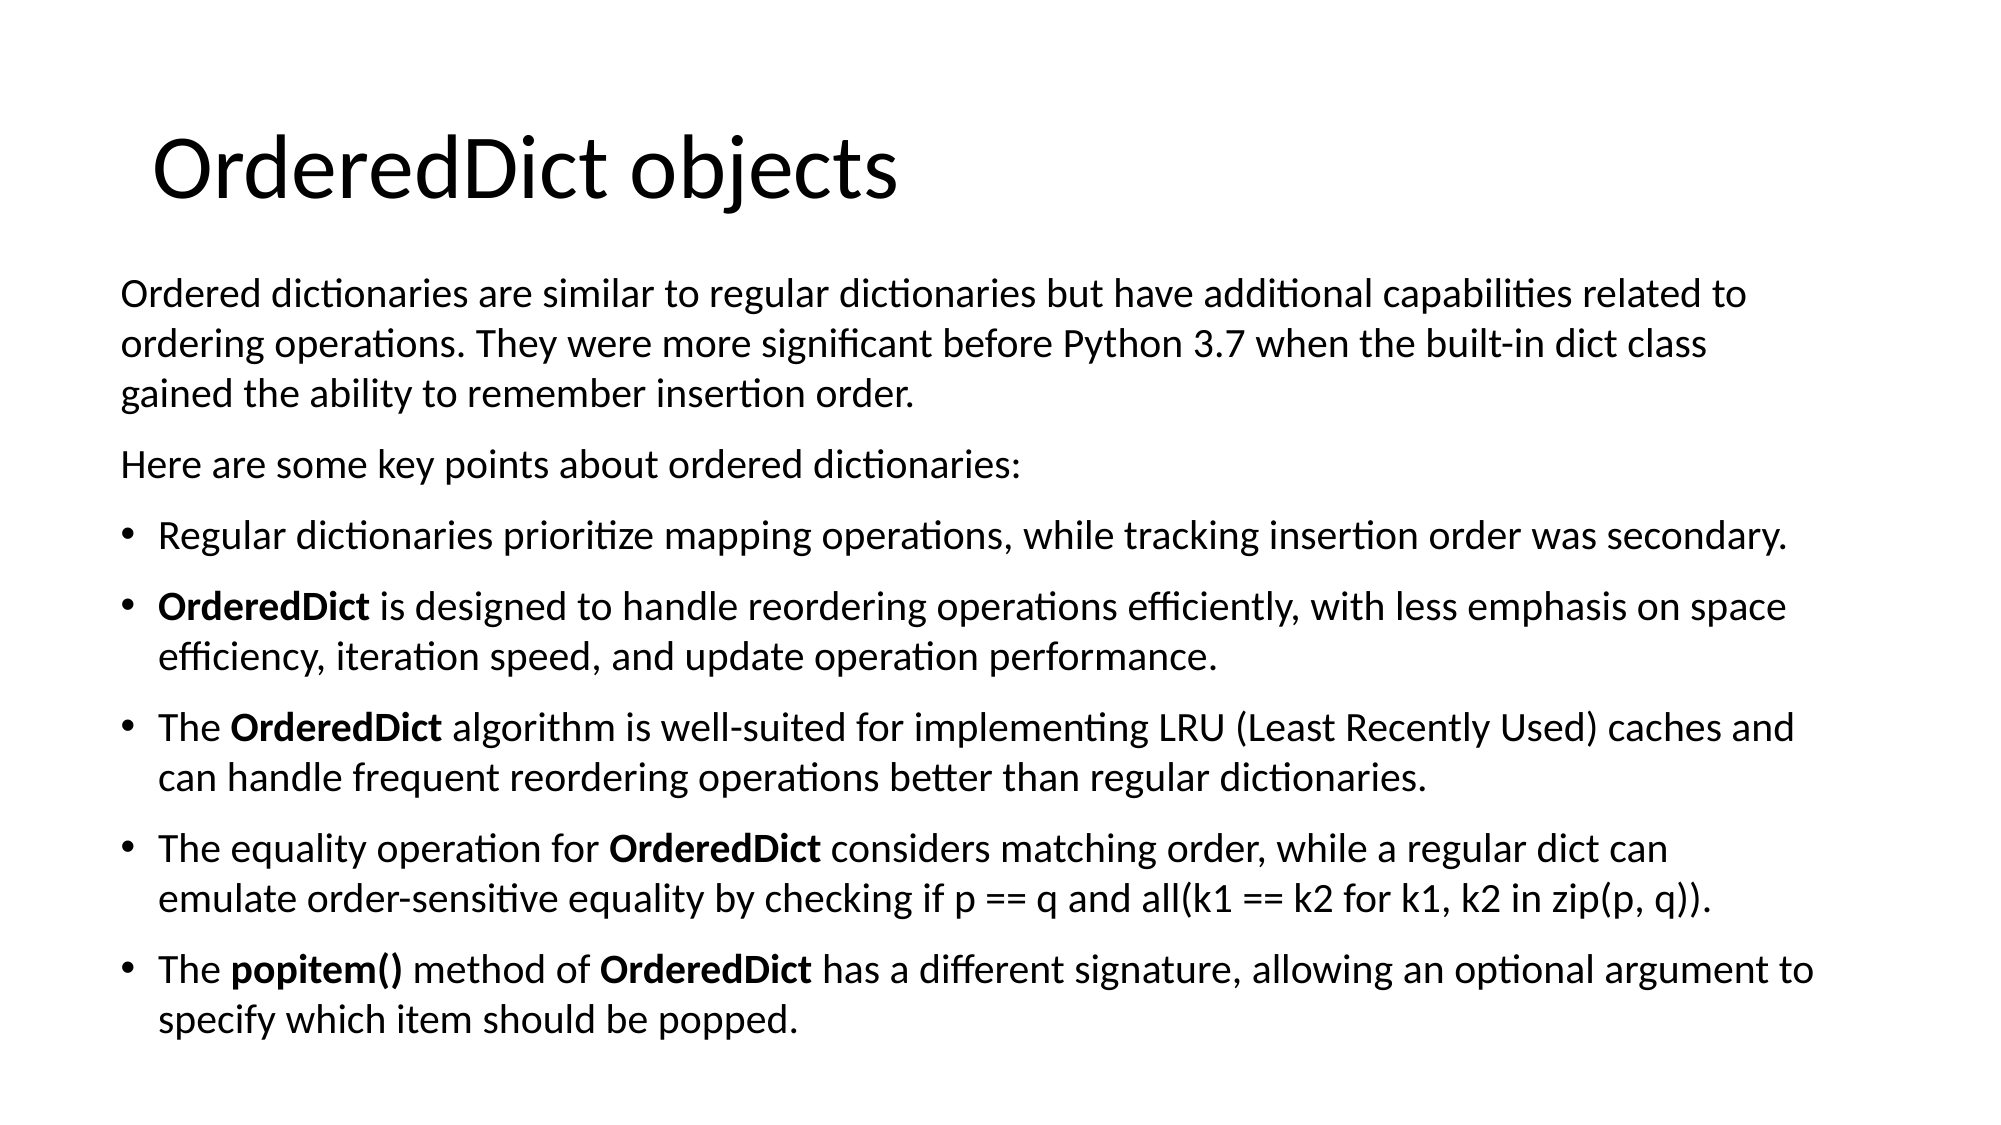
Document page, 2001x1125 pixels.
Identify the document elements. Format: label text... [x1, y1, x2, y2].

list Ordered dictionaries are similar to regular dictionaries but have additional capabilities related to ordering operations. They were more significant before Python 3.7 when the built-in dict class gained the ability to remember insertion order. Here are some key points about ordered dictionaries: Regular dictionaries prioritize mapping operations, while tracking insertion order was secondary. OrderedDict is designed to handle reordering operations efficiently, with less emphasis on space efficiency, iteration speed, and update operation performance. The OrderedDict algorithm is well-suited for implementing LRU (Least Recently Used) caches and can handle frequent reordering operations better than regular dictionaries. The equality operation for OrderedDict considers matching order, while a regular dict can emulate order-sensitive equality by checking if p == q and all(k1 == k2 for k1, k2 in zip(p, q)). The popitem() method of OrderedDict has a different signature, allowing an optional argument to specify which item should be popped. [105, 258, 1831, 1066]
title OrderedDict objects [137, 59, 1863, 278]
